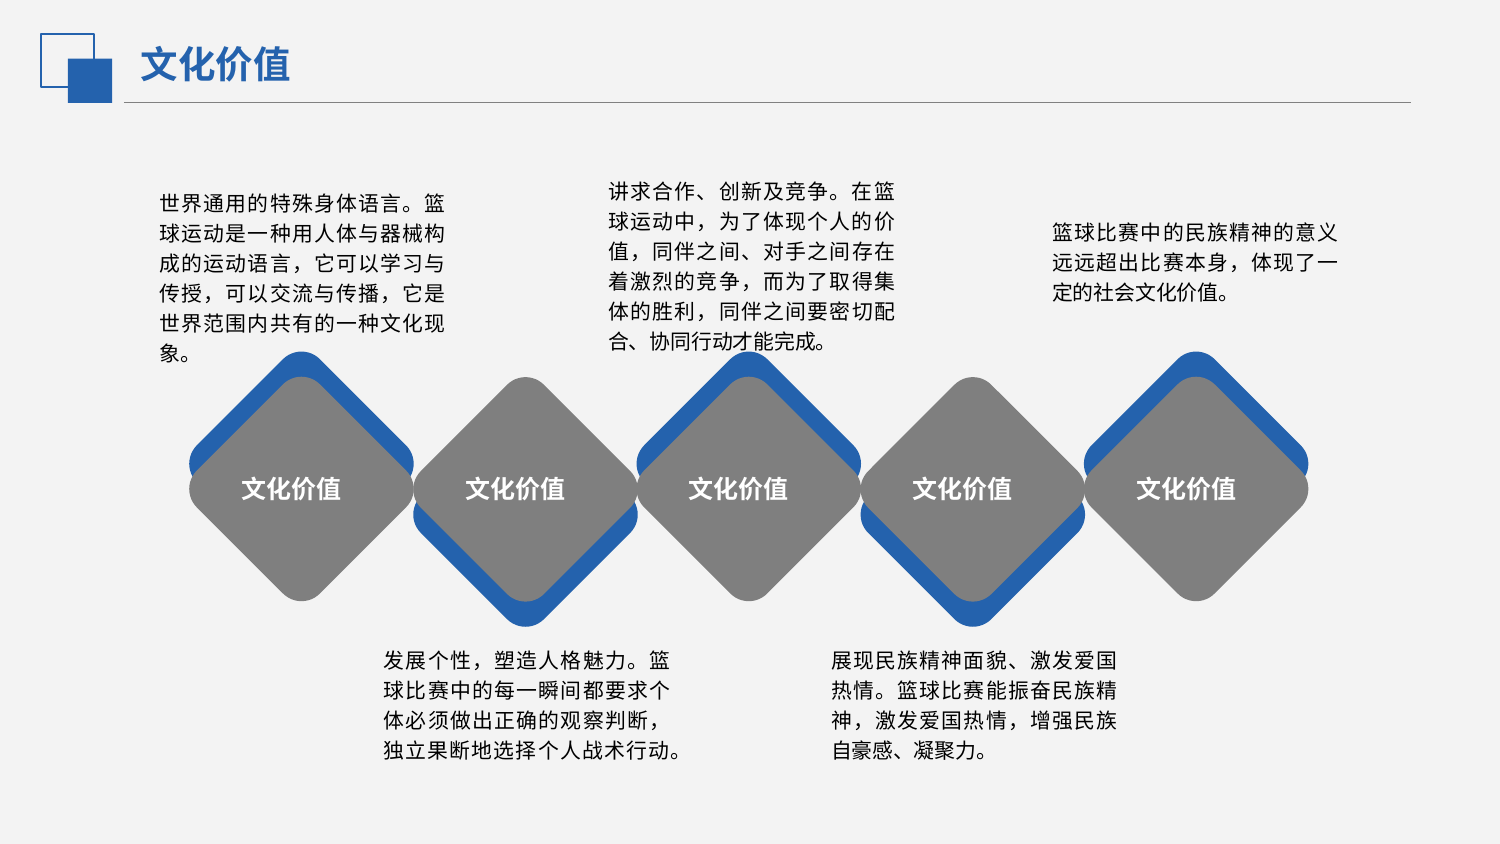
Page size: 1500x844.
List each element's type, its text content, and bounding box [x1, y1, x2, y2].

text_box 世界通用的特殊身体语言。篮球运动是一种用人体与器械构成的运动语言，它可以学习与传授，可以交流与传播，它是世界范围内共有的一种文化现象。 [159, 185, 446, 366]
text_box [885, 402, 1061, 602]
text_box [214, 376, 389, 577]
text_box 讲求合作、创新及竞争。在篮球运动中，为了体现个人的价值，同伴之间、对手之间存在着激烈的竞争，而为了取得集体的胜利，同伴之间要密切配合、协同行动才能完成。 [608, 173, 895, 354]
text_box 文化价值 [140, 32, 549, 96]
text_box 展现民族精神面貌、激发爱国热情。篮球比赛能振奋民族精神，激发爱国热情，增强民族自豪感、凝聚力。 [830, 643, 1118, 764]
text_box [1108, 376, 1284, 577]
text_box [438, 402, 613, 602]
text_box 篮球比赛中的民族精神的意义远远超出比赛本身，体现了一定的社会文化价值。 [1052, 214, 1339, 305]
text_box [661, 376, 837, 577]
text_box 发展个性，塑造人格魅力。篮球比赛中的每一瞬间都要求个体必须做出正确的观察判断，独立果断地选择个人战术行动。 [383, 643, 671, 763]
